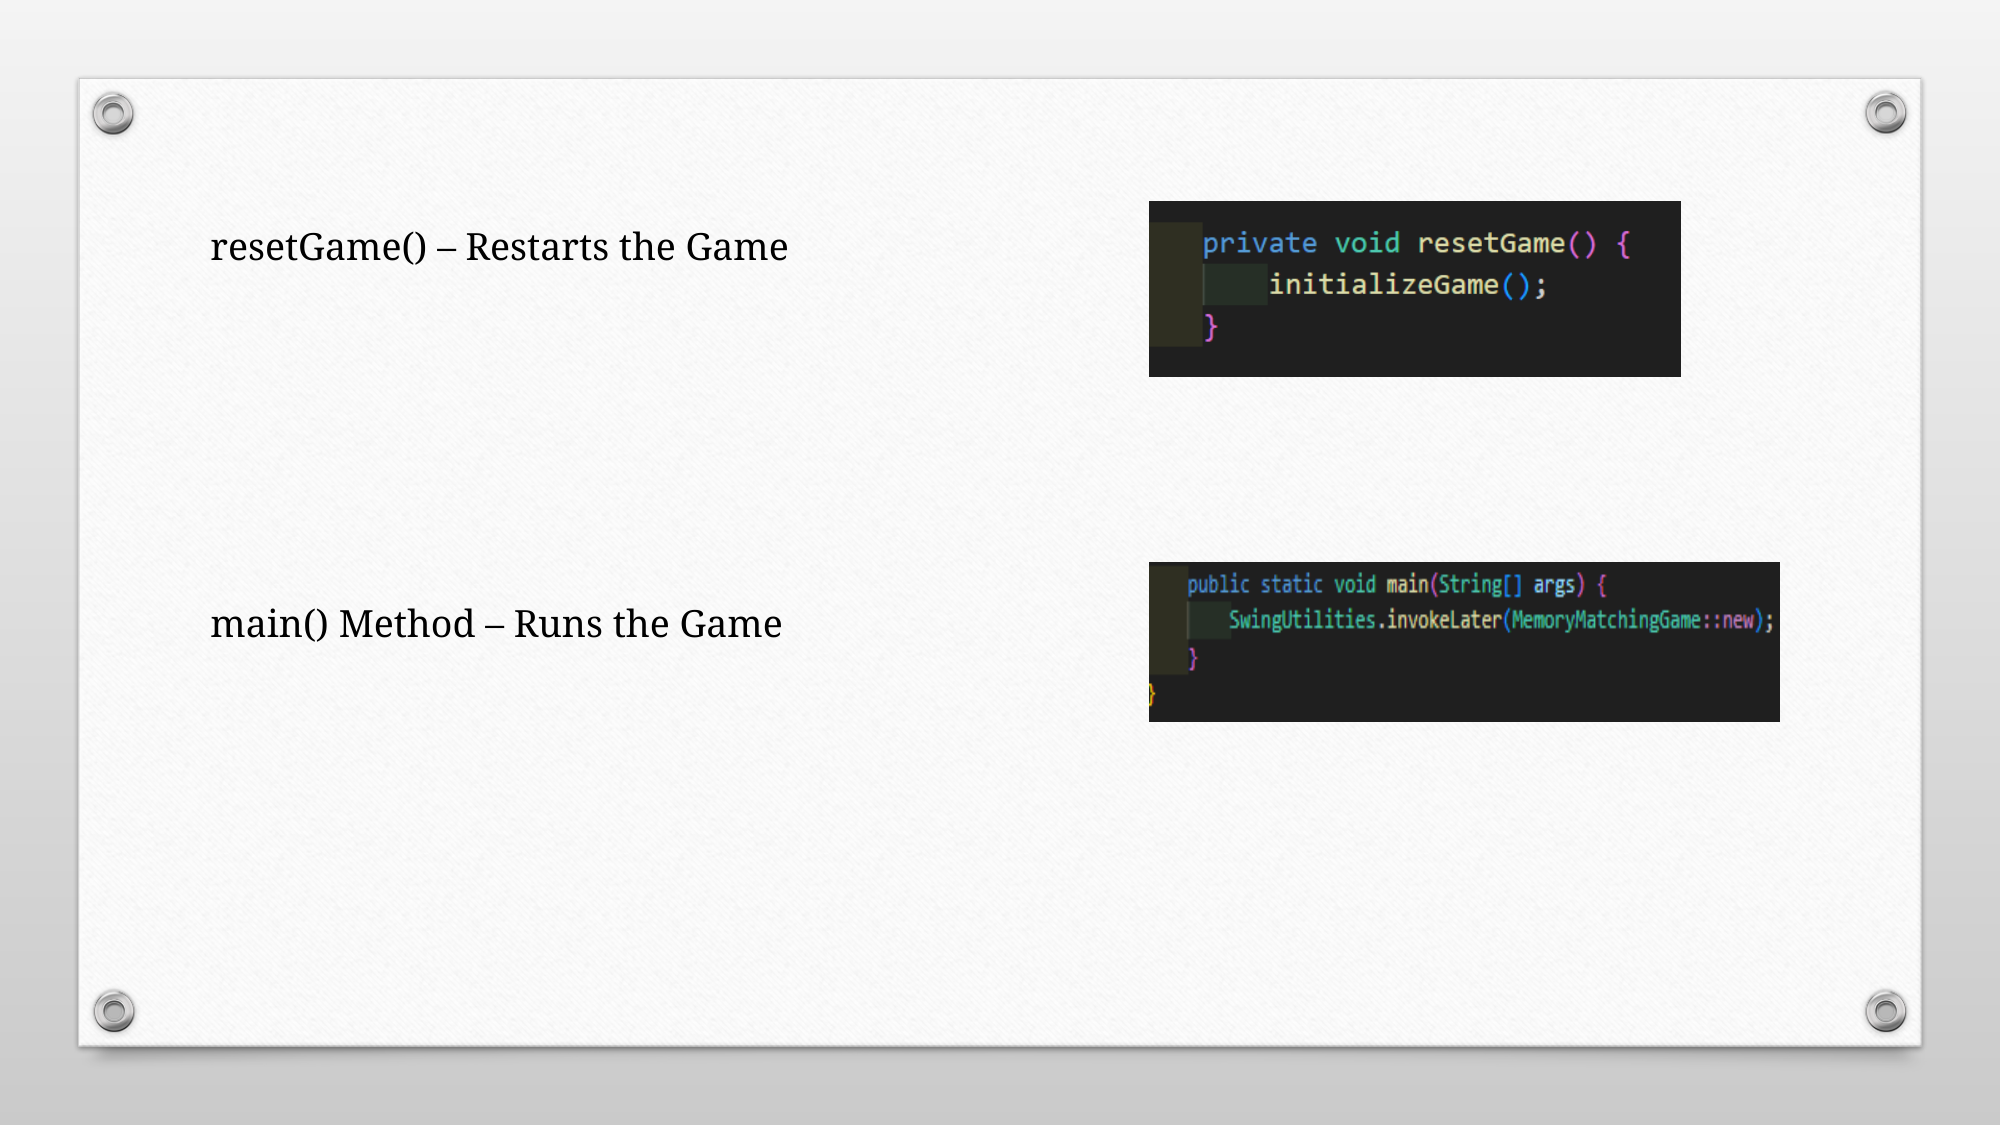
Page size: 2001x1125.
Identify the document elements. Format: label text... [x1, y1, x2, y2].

text_box resetGame() – Restarts the Game [195, 215, 1054, 276]
picture [0, 0, 2000, 1125]
text_box main() Method – Runs the Game [195, 592, 926, 653]
